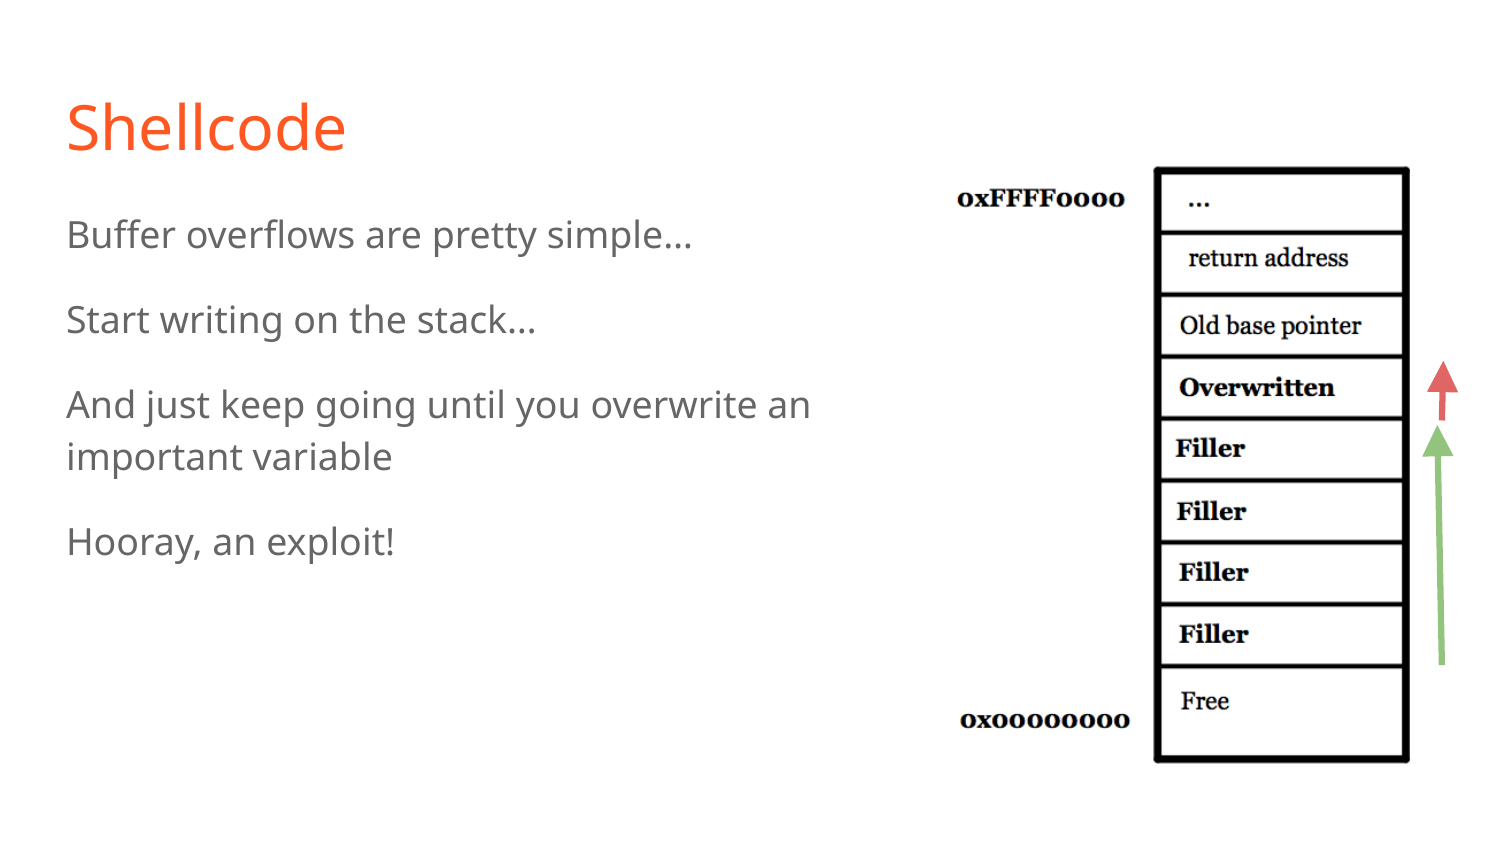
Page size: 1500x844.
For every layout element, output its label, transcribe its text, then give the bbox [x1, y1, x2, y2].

picture [943, 155, 1418, 783]
list Buffer overflows are pretty simple… Start writing on the stack… And just keep going until you overwrite an important variable Hooray, an exploit! [51, 189, 920, 750]
title Shellcode [51, 72, 1449, 167]
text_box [1437, 425, 1443, 666]
